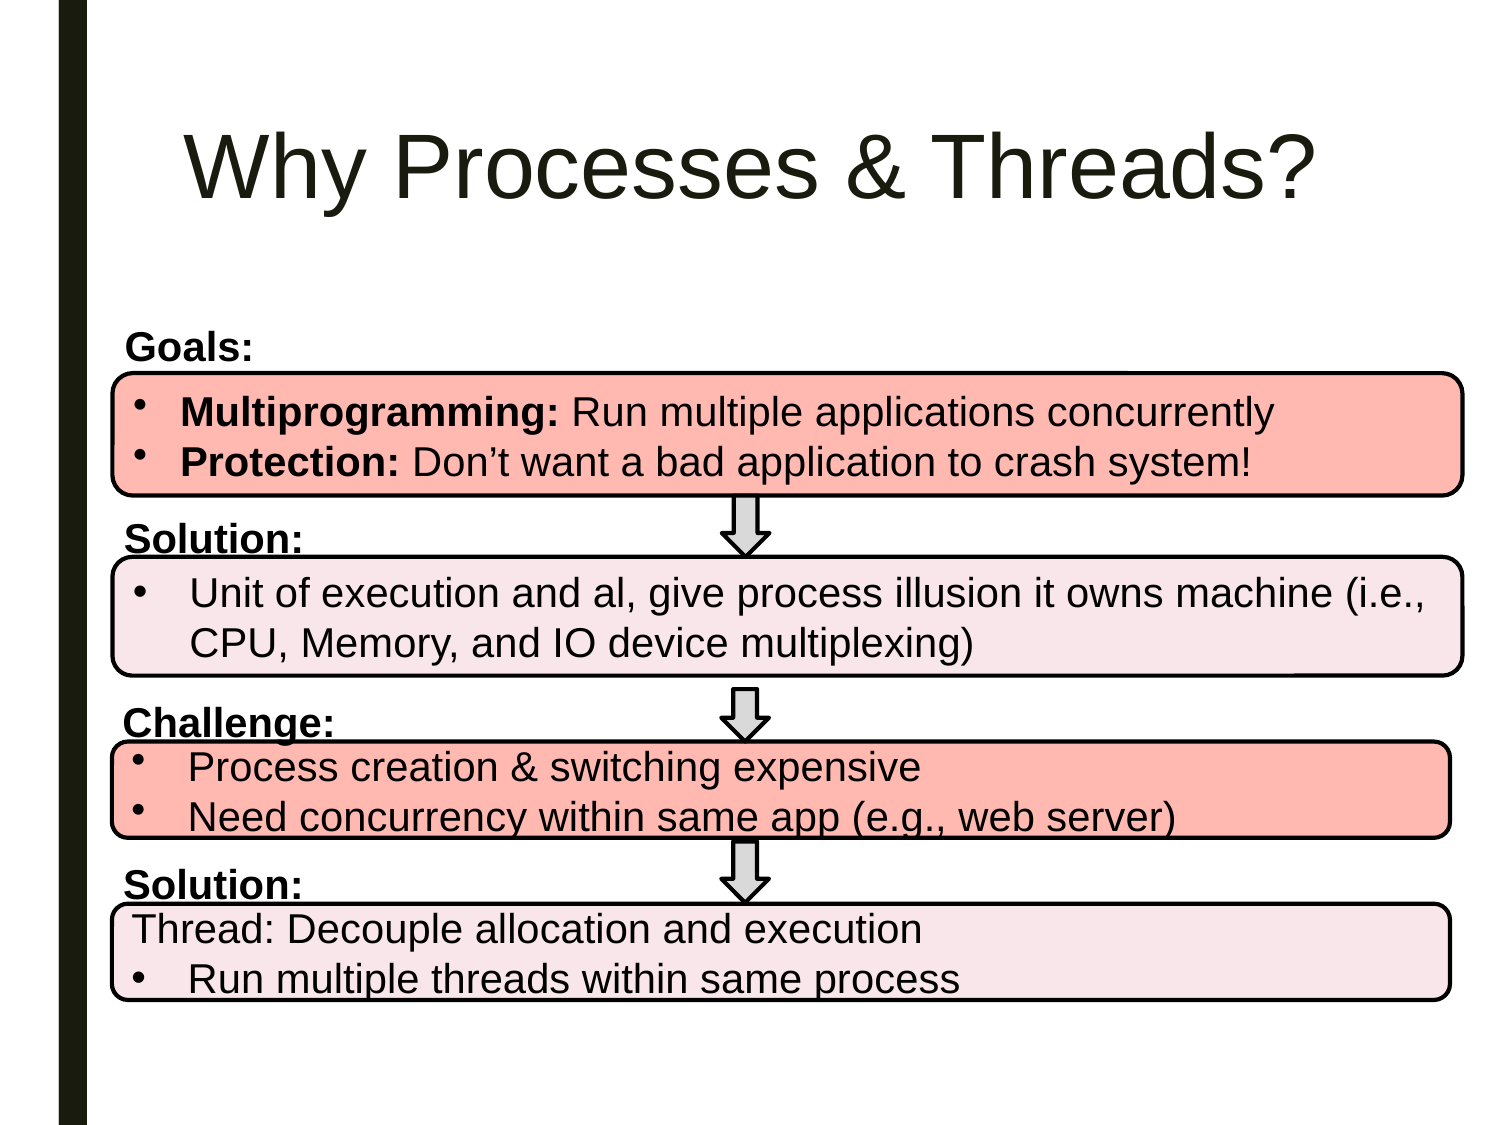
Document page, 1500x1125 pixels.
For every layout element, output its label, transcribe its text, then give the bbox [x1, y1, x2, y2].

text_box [112, 312, 1463, 495]
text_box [111, 841, 1450, 1000]
title Why Processes & Threads? [168, 112, 1351, 312]
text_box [112, 495, 1463, 676]
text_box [111, 688, 1450, 838]
